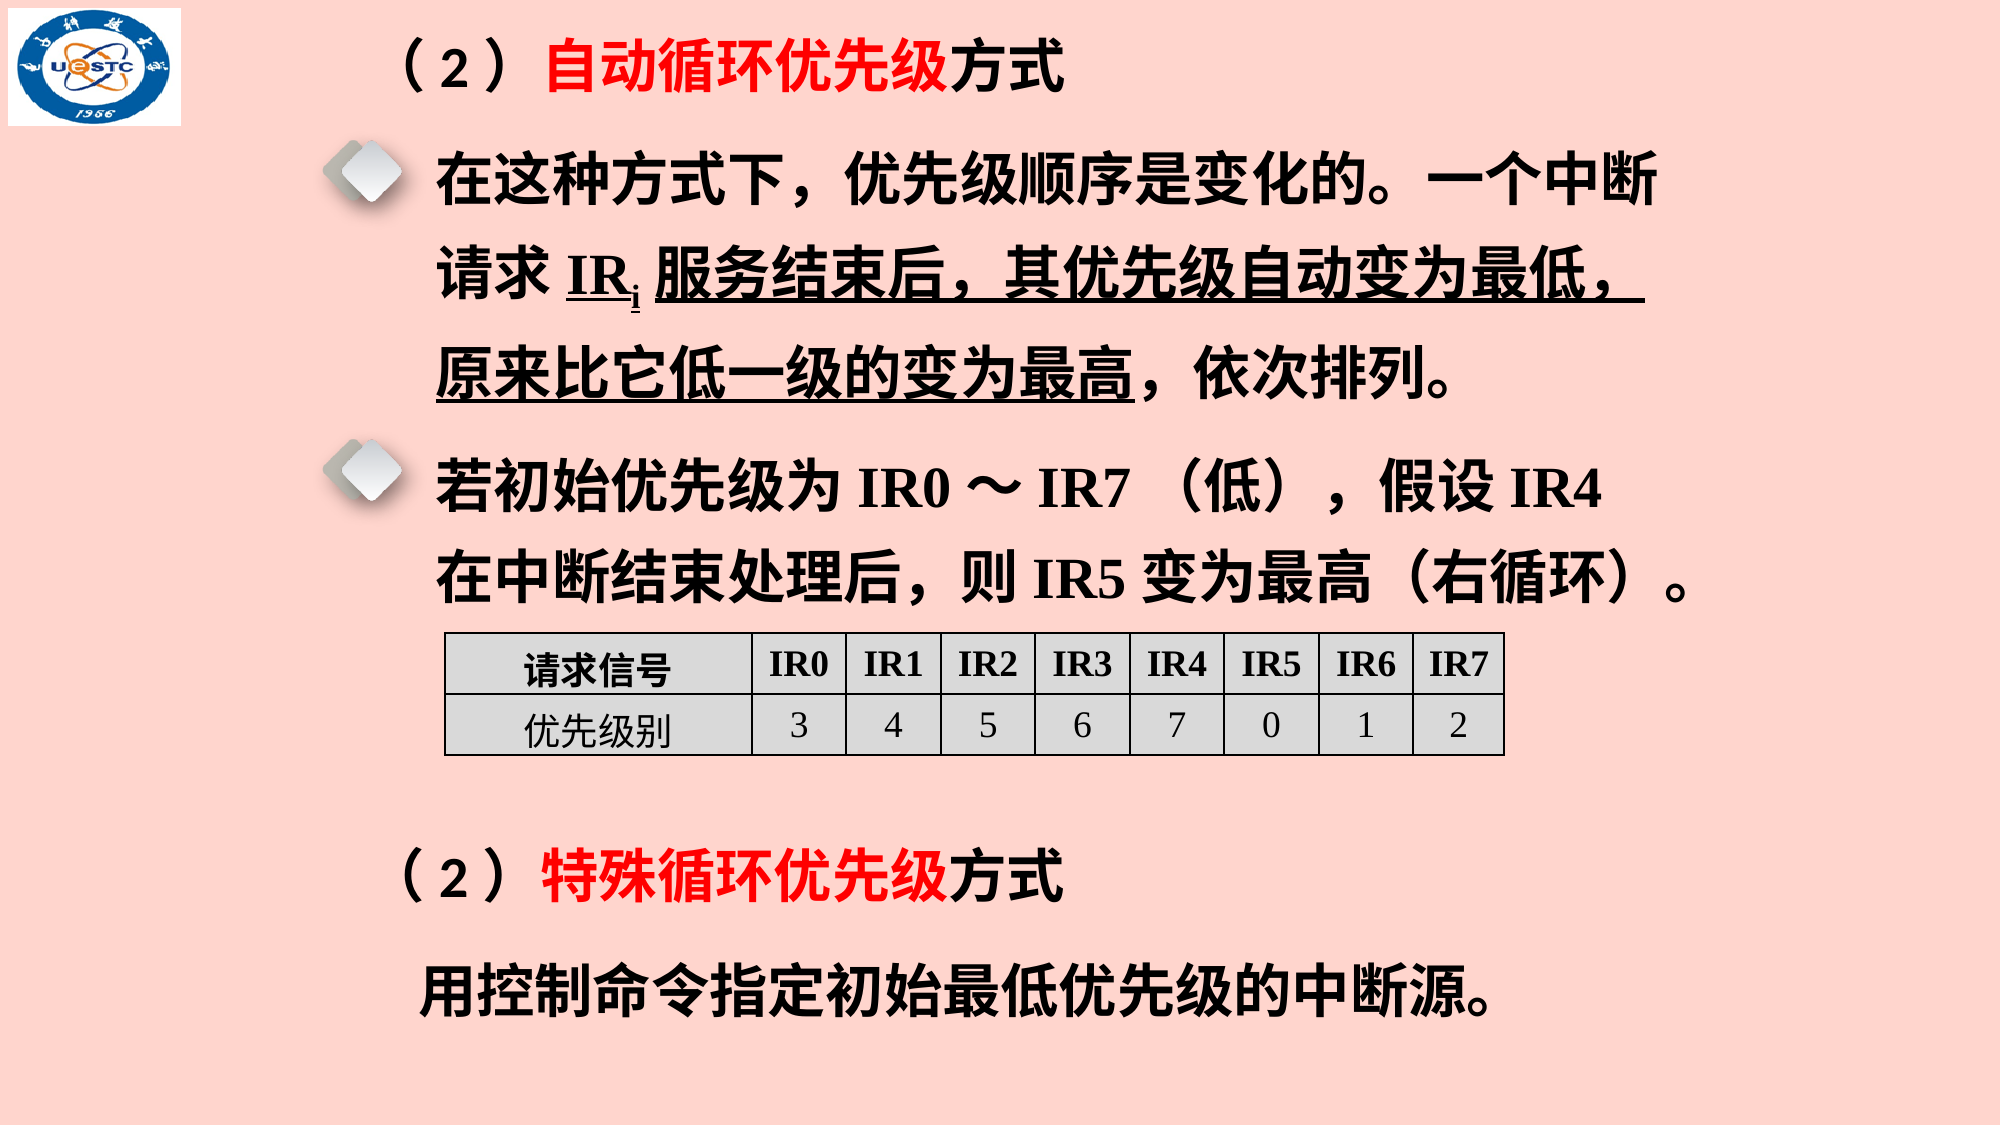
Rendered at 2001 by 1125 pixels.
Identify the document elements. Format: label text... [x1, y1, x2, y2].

table_header IR4 [1131, 634, 1223, 693]
table_cell 3 [753, 695, 845, 754]
table_cell 6 [1036, 695, 1129, 754]
table_cell 2 [1414, 695, 1503, 754]
table_cell 0 [1225, 695, 1318, 754]
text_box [314, 113, 1685, 395]
table_header IR1 [847, 634, 940, 693]
table_header IR0 [753, 634, 845, 693]
table_header IR6 [1320, 634, 1412, 693]
table_cell 7 [1131, 695, 1223, 754]
table_header IR7 [1414, 634, 1503, 693]
picture [8, 8, 181, 126]
table_cell 4 [847, 695, 940, 754]
table_cell 1 [1320, 695, 1412, 754]
table_cell 5 [942, 695, 1034, 754]
table_header IR3 [1036, 634, 1129, 693]
text_box 用控制命令指定初始最低优先级的中断源。 [403, 925, 1667, 1032]
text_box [314, 420, 1685, 611]
table_header IR5 [1225, 634, 1318, 693]
table_header IR2 [942, 634, 1034, 693]
table_header 请求信号 [446, 634, 751, 693]
text_box （2）特殊循环优先级方式 [352, 831, 1118, 917]
table_cell 优先级别 [446, 695, 751, 754]
text_box （2）自动循环优先级方式 [352, 21, 1118, 107]
